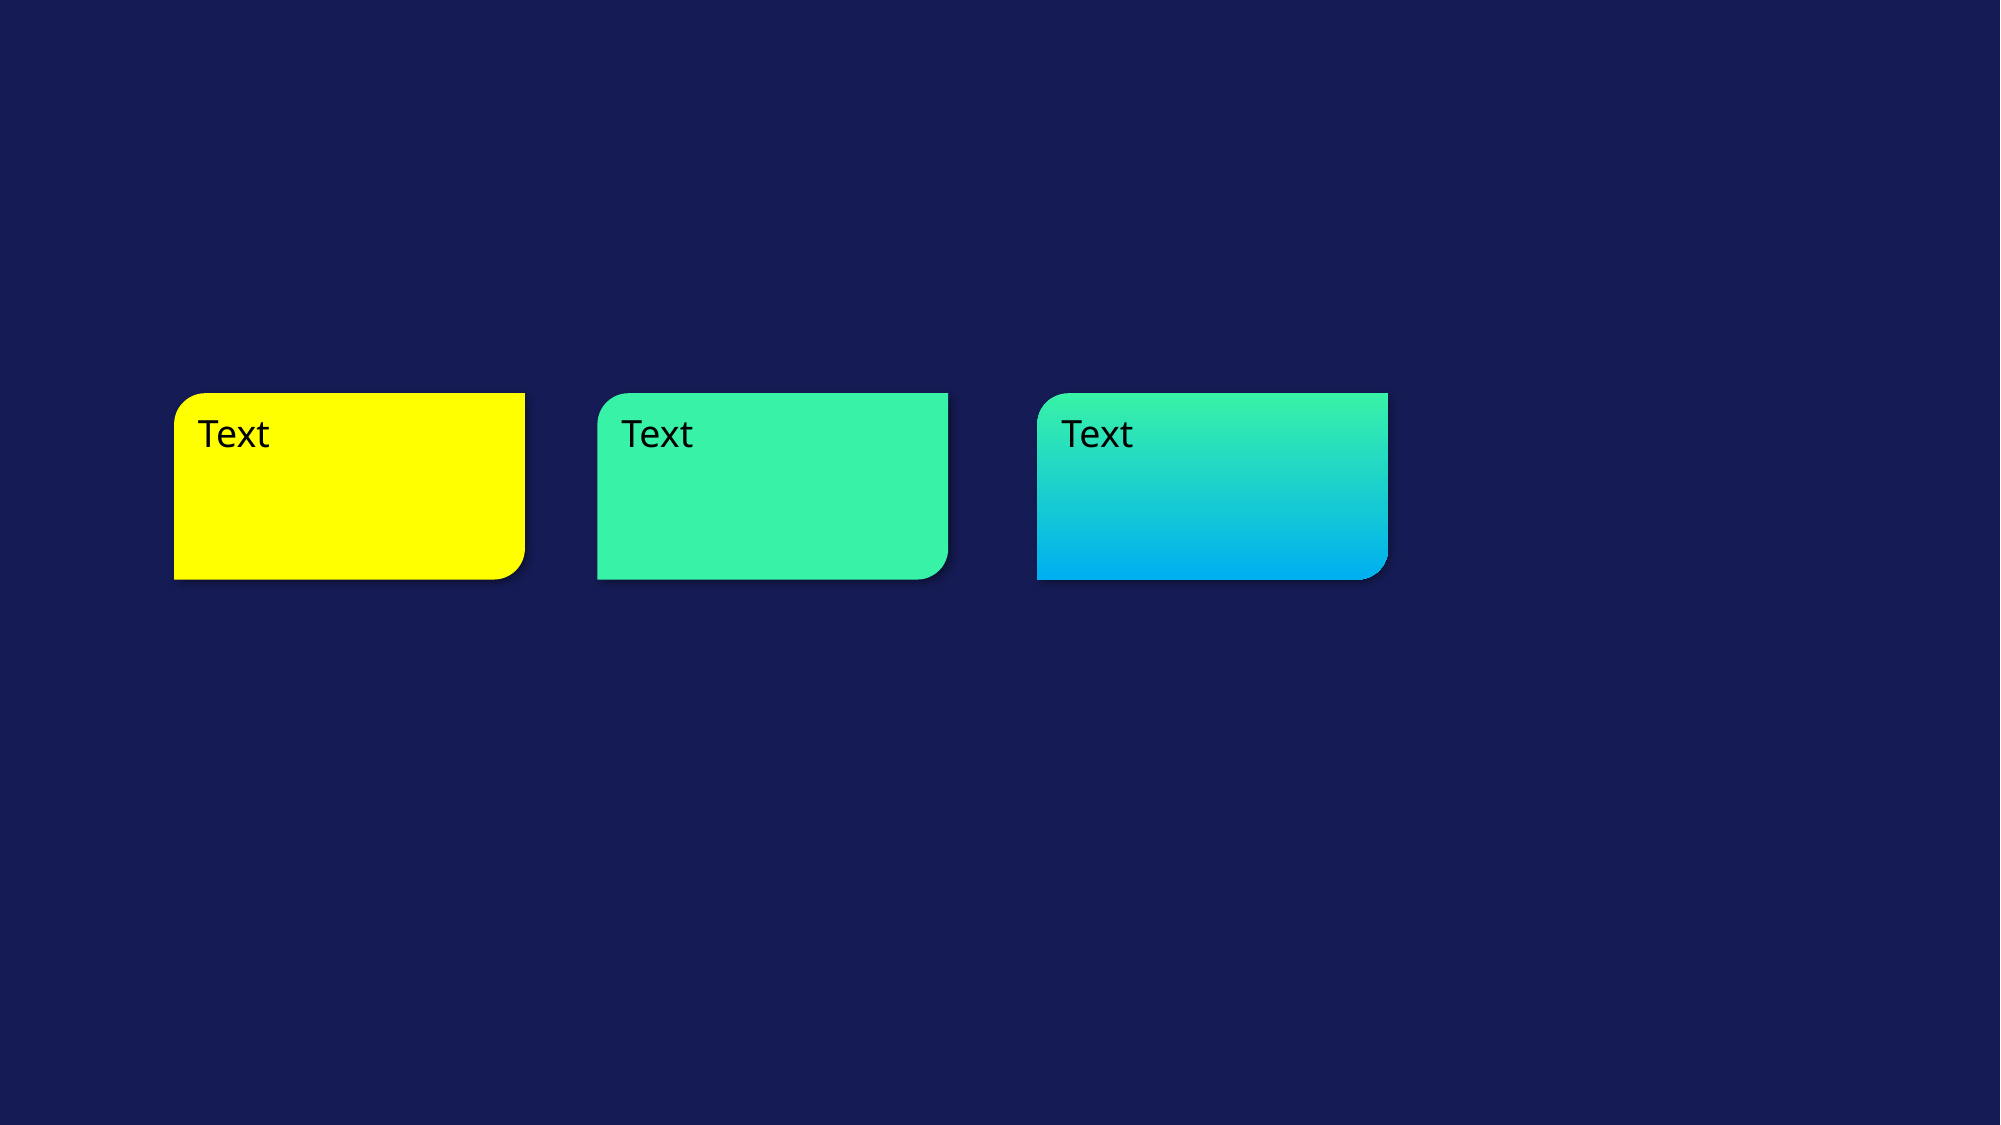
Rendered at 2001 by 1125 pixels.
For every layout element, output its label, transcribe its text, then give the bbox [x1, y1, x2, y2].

text_box Text [173, 391, 526, 581]
text_box Text [596, 391, 950, 581]
text_box Text [1036, 391, 1390, 581]
